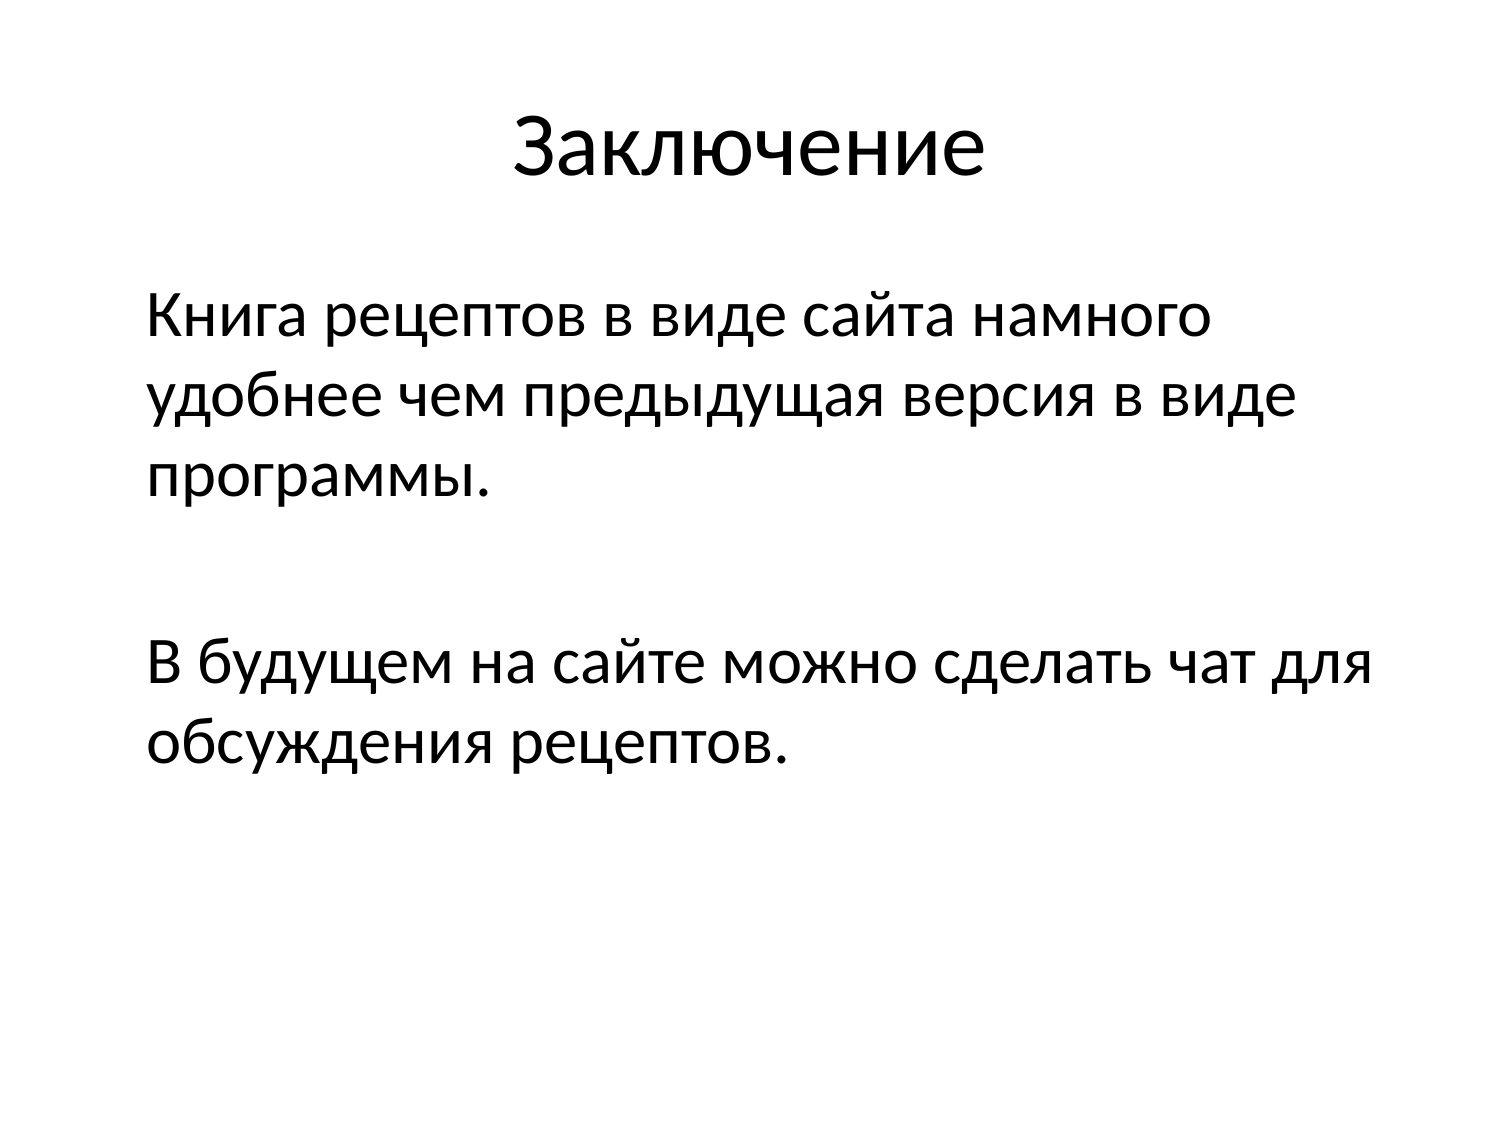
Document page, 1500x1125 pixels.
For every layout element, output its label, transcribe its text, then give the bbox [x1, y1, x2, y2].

list Книга рецептов в виде сайта намного удобнее чем предыдущая версия в виде программы. В будущем на сайте можно сделать чат для обсуждения рецептов. [75, 262, 1425, 1005]
title Заключение [75, 45, 1425, 233]
